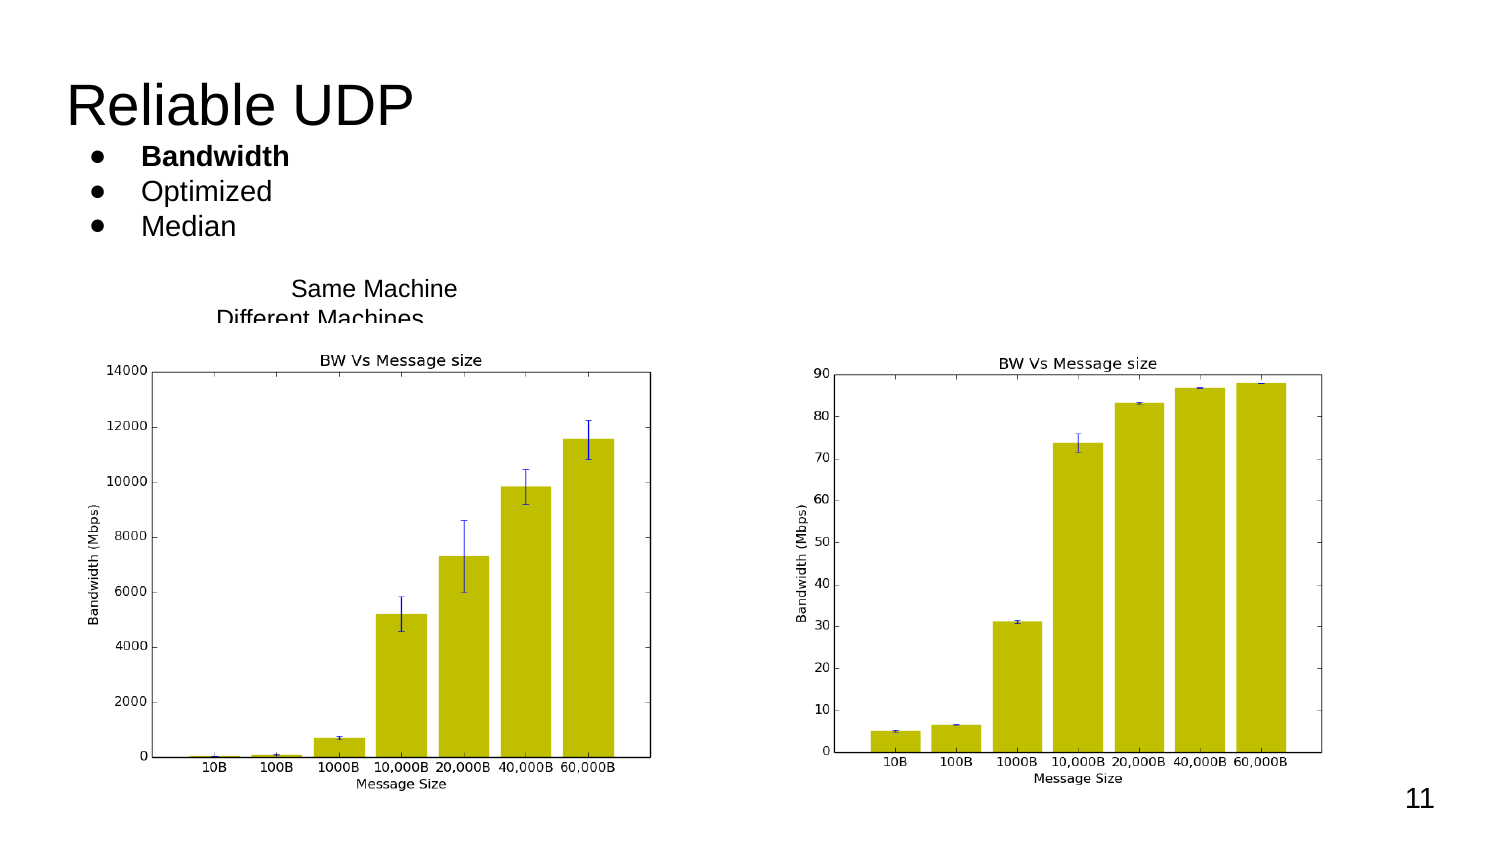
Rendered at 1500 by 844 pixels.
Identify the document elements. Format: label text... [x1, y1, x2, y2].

slide_number ‹#› [1389, 764, 1480, 830]
picture [755, 327, 1384, 800]
title Reliable UDP Bandwidth Optimized Median Same Machine Different Machines [51, 52, 1494, 308]
picture [71, 323, 714, 806]
